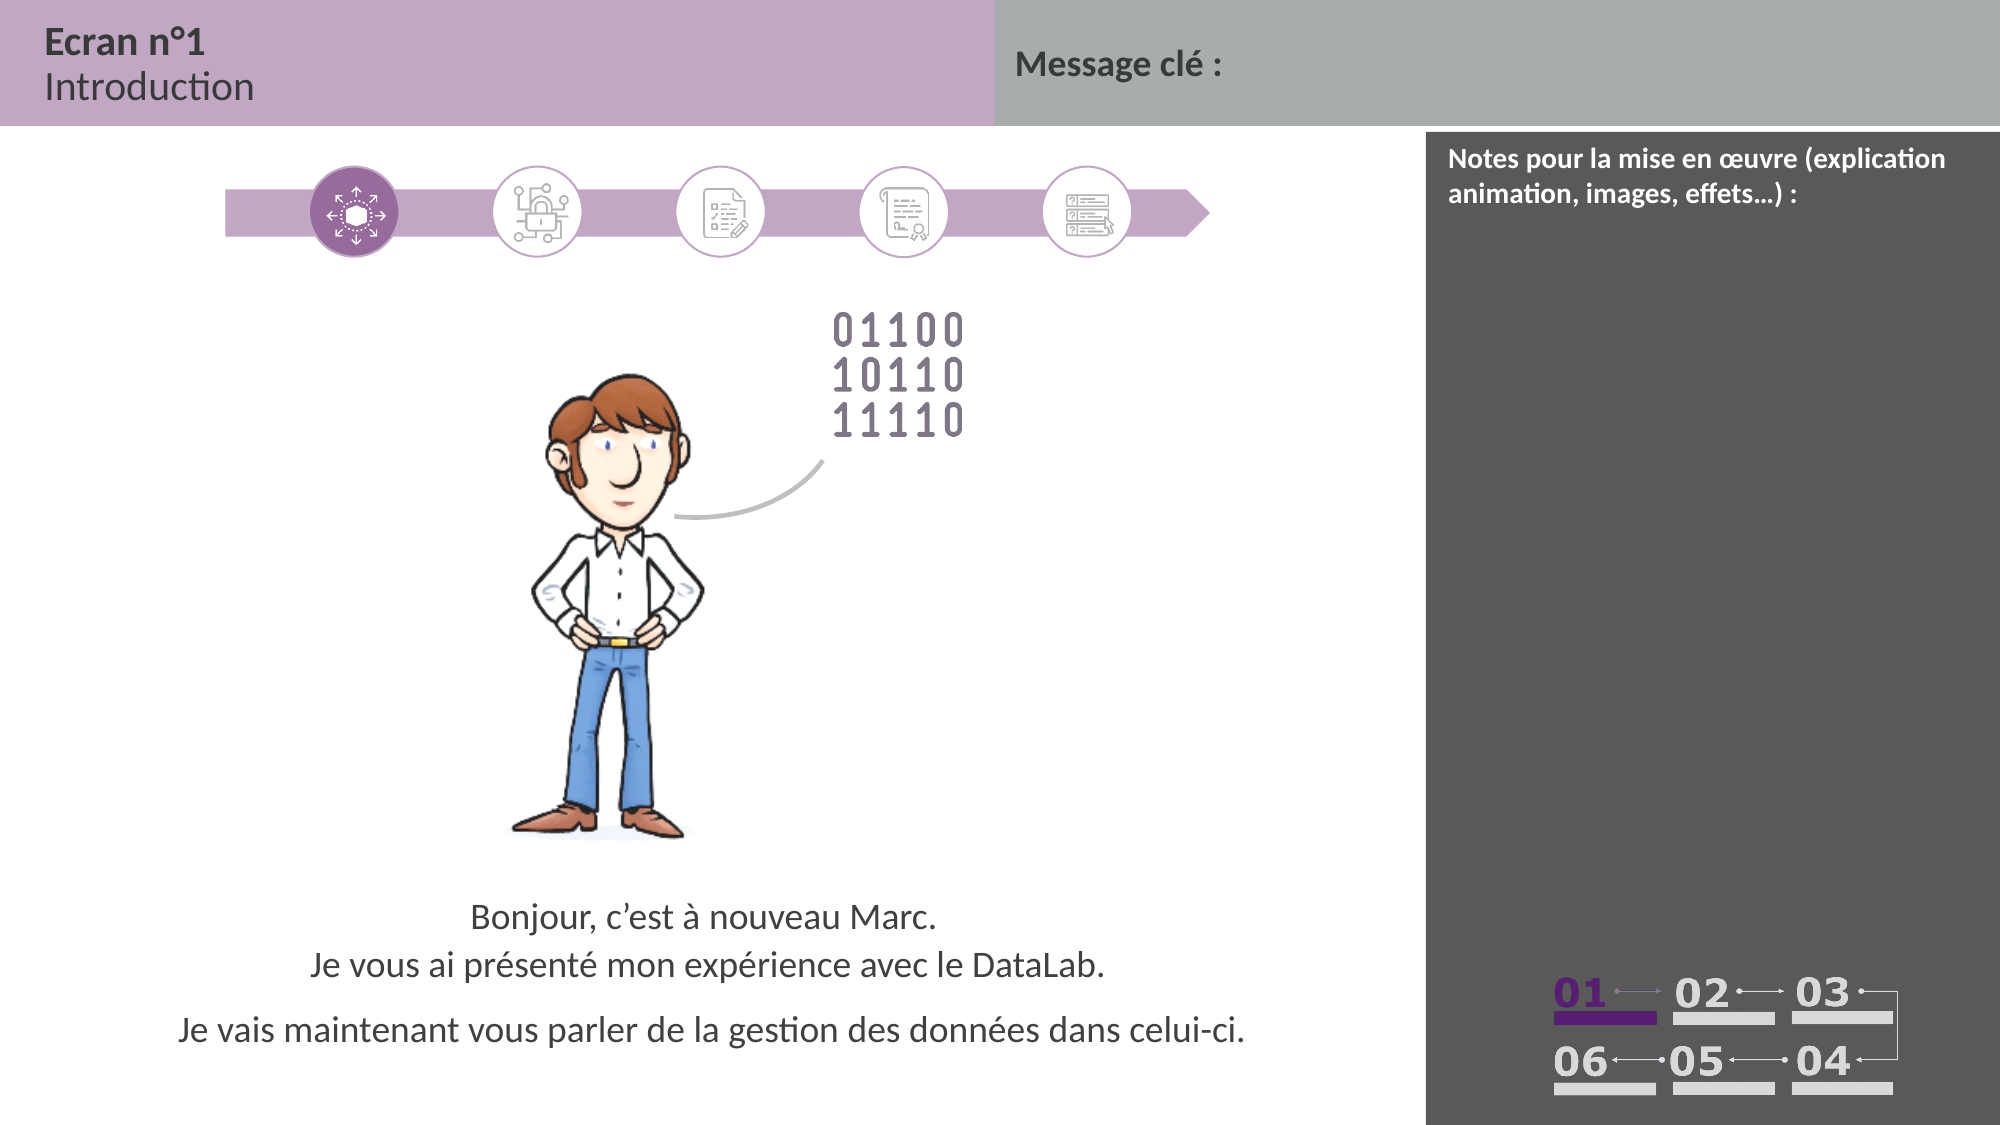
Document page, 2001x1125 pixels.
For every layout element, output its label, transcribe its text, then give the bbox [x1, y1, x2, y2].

text_box Notes pour la mise en œuvre (explication animation, images, effets…) : [1433, 131, 1980, 217]
picture [834, 310, 961, 438]
text_box [755, 430, 823, 509]
picture [475, 363, 755, 846]
text_box [1442, 239, 1980, 1091]
title Ecran n°1 Introduction [29, 4, 967, 124]
text_box [1425, 131, 2000, 1125]
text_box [225, 166, 1210, 258]
picture [1528, 954, 1898, 1108]
list Message clé : [999, 10, 2000, 119]
text_box Bonjour, c’est à nouveau Marc. Je vous ai présenté mon expérience avec le DataLab. Je vais maintenant vous parler de la gestion des données dans celui-ci. [25, 881, 1400, 1057]
